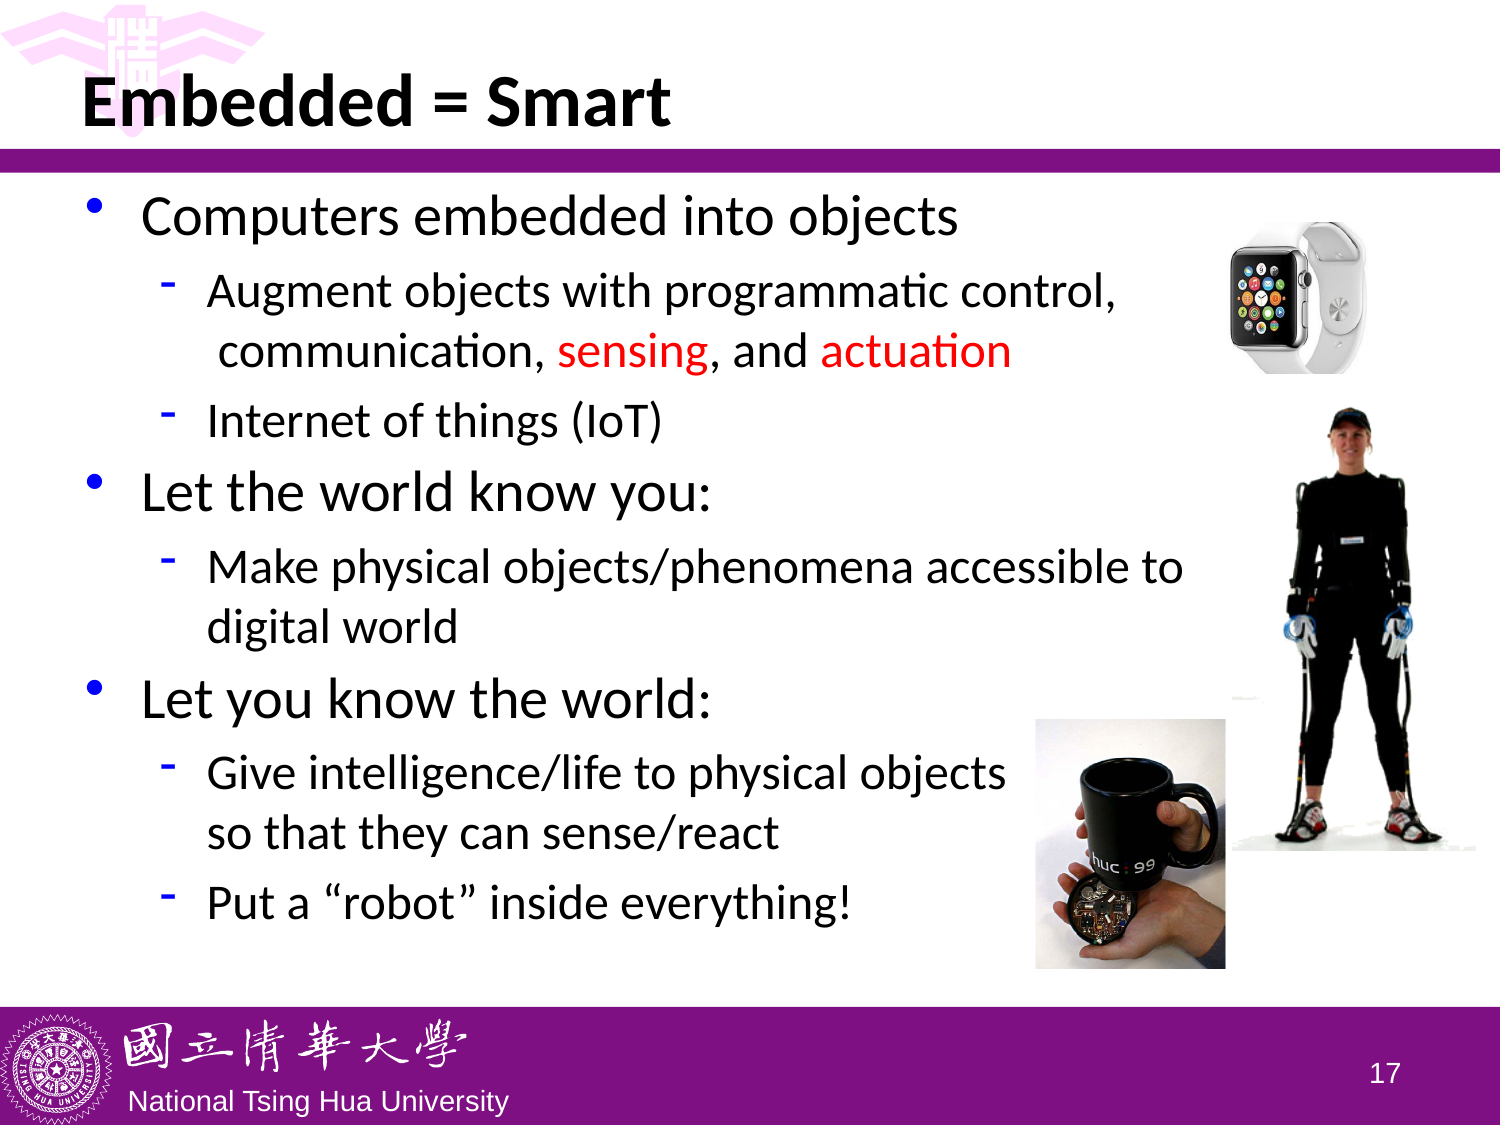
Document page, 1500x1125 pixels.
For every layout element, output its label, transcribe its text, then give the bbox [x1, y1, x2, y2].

title Embedded = Smart [66, 37, 1436, 149]
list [1033, 716, 1227, 972]
slide_number 16 [1104, 1021, 1417, 1097]
picture [1216, 222, 1384, 374]
picture [1232, 401, 1476, 851]
list Computers embedded into objects Augment objects with programmatic control, communication, sensing, and actuation Internet of things (IoT) Let the world know you: Make physical objects/phenomena accessible to digital world Let you know the world: Give intelligence/life to physical objects so that they can sense/react Put a “robot” inside everything! [69, 169, 1436, 1000]
